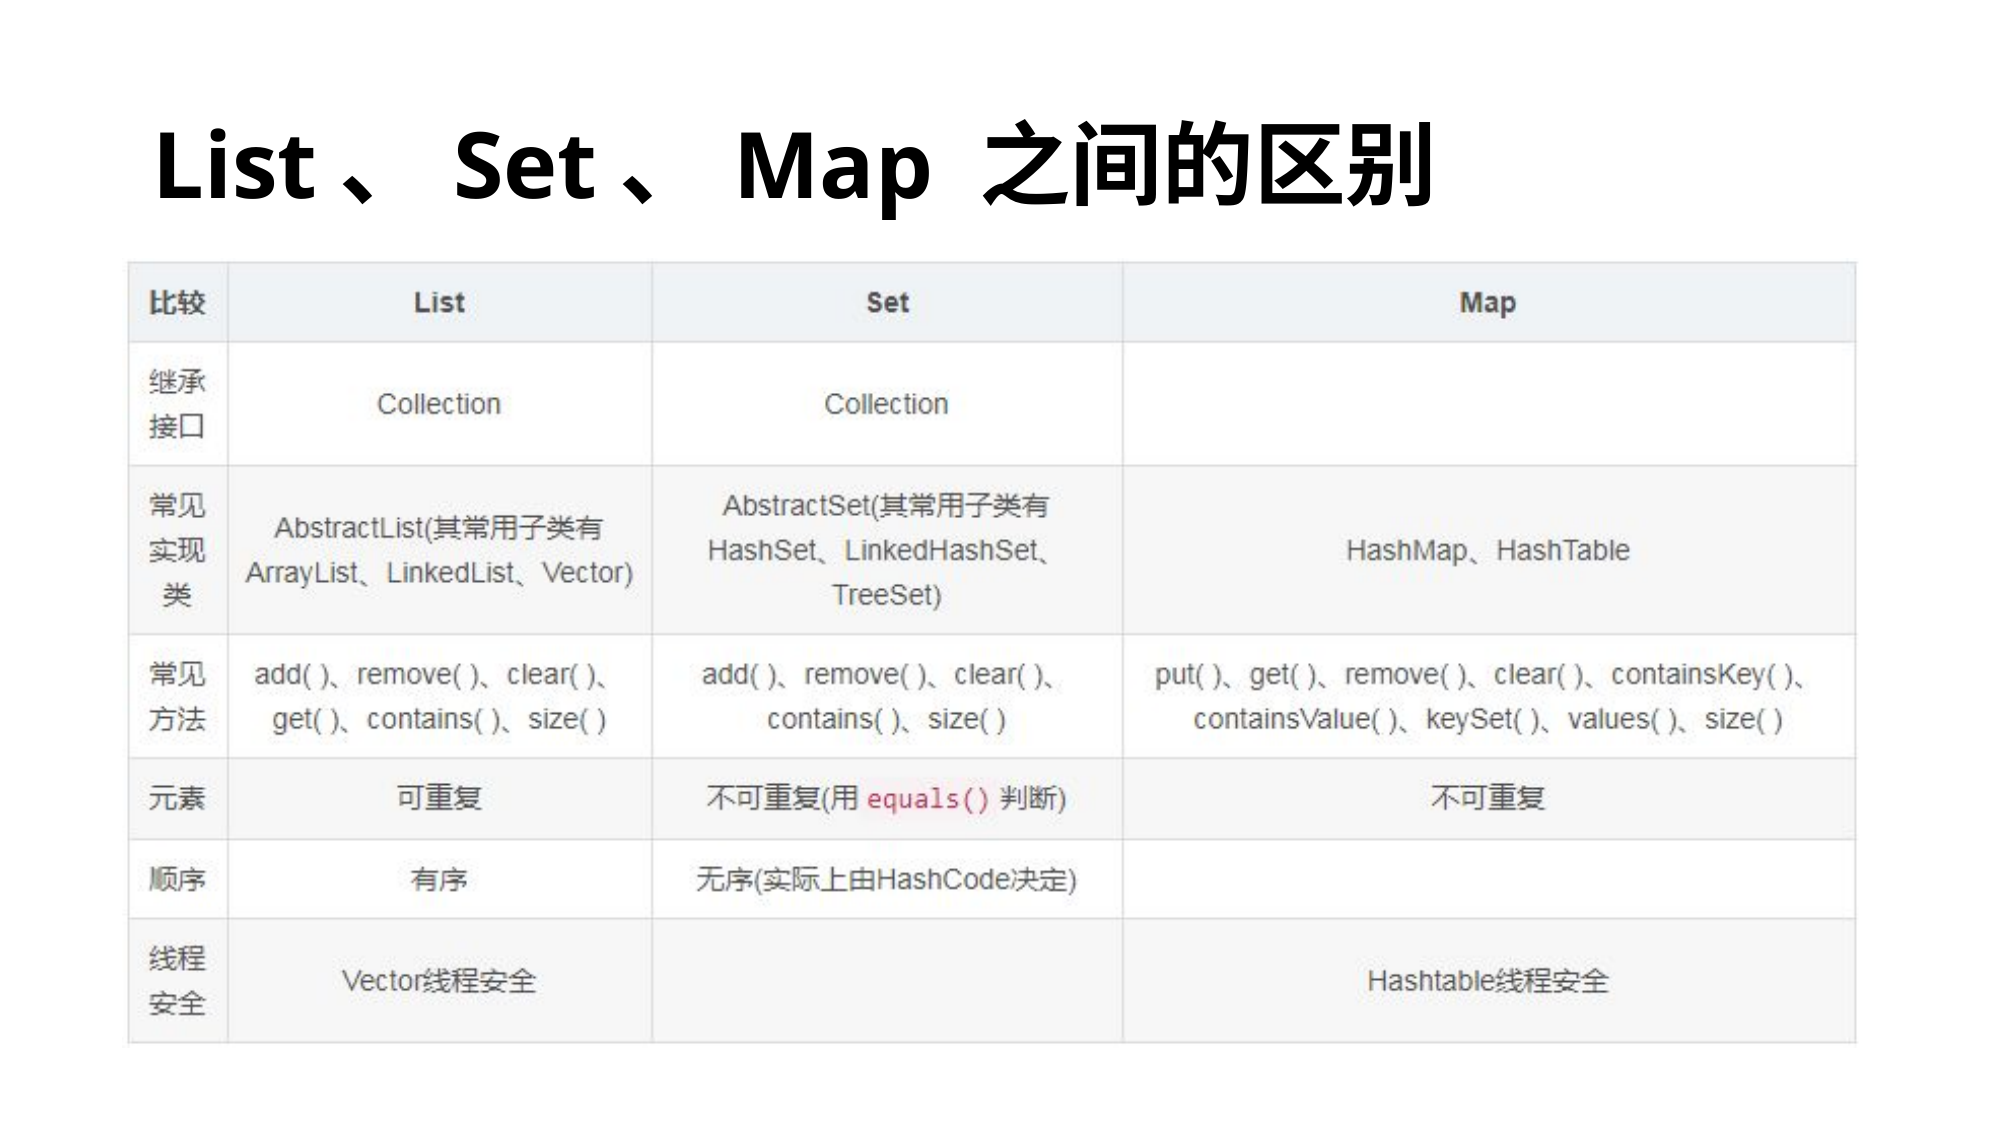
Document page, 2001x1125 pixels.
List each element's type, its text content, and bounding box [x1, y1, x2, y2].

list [122, 258, 1863, 1048]
title List、Set、Map 之间的区别 [137, 59, 1863, 258]
